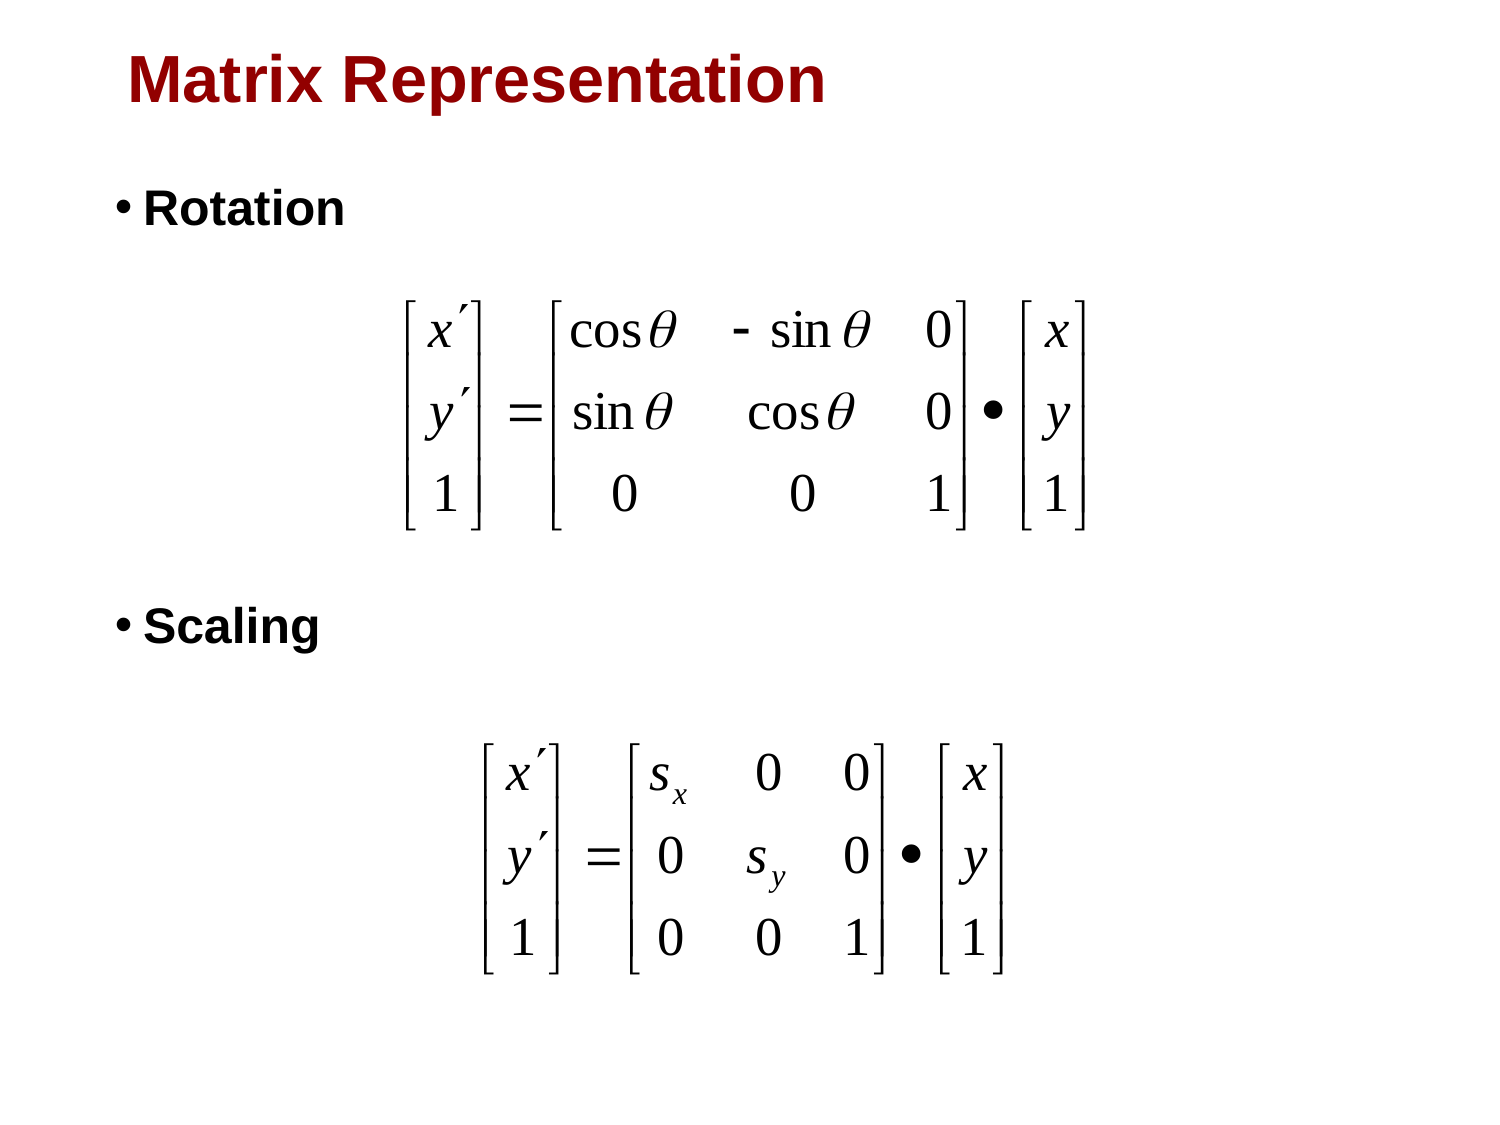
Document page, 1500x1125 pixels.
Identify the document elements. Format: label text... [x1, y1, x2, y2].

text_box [393, 287, 1108, 544]
title Matrix Representation [112, 0, 1388, 175]
list Rotation Scaling [99, 174, 1375, 913]
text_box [471, 731, 1025, 988]
